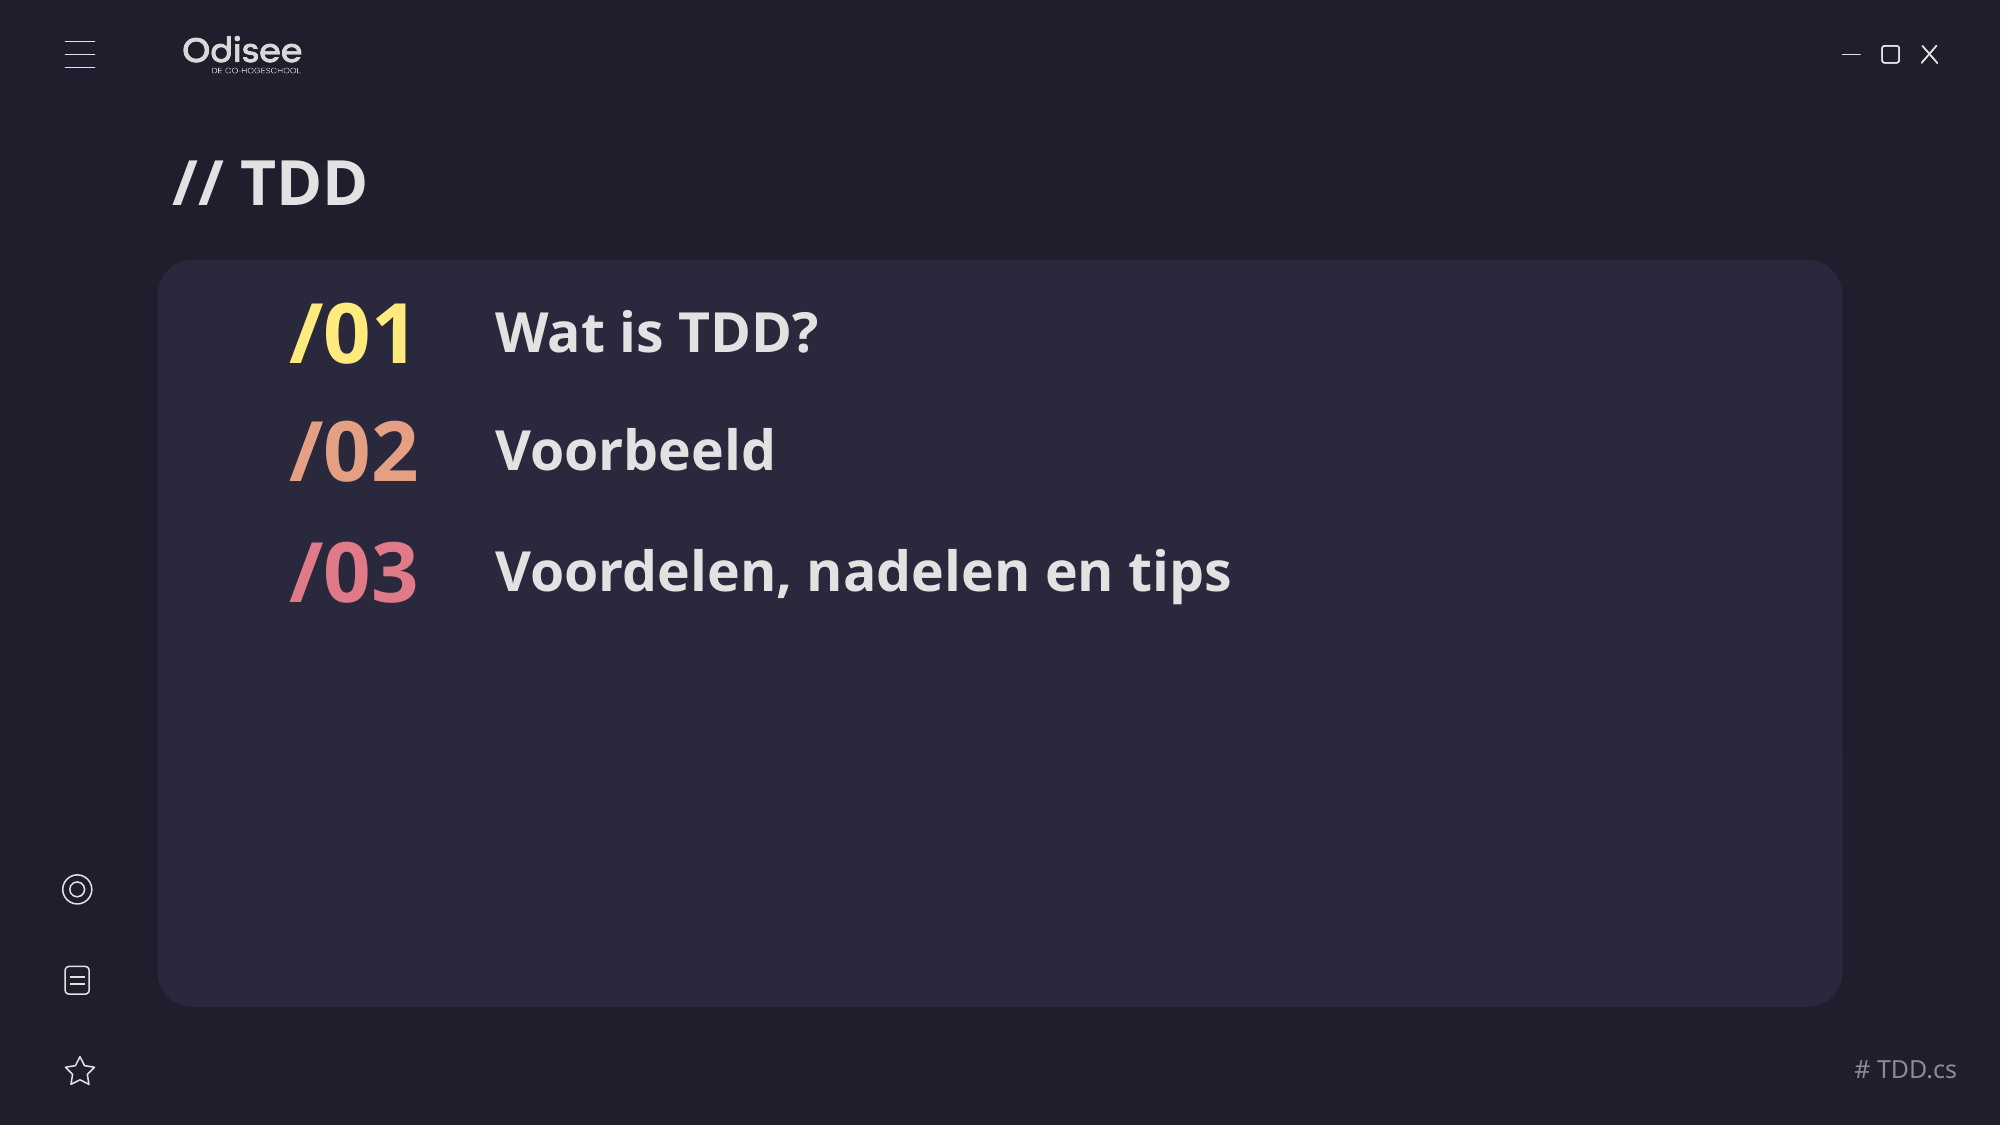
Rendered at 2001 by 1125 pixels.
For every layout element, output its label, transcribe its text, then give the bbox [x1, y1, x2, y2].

footer # TDD.cs [1506, 1040, 1973, 1101]
title /02 [254, 392, 454, 505]
title /01 [254, 274, 454, 387]
title Voordelen, nadelen en tips [480, 506, 1785, 633]
title Wat is TDD? [480, 274, 1799, 387]
title /03 [254, 513, 454, 626]
title Voorbeeld [480, 392, 1785, 505]
picture [157, 10, 328, 99]
title // TDD [157, 118, 1843, 244]
